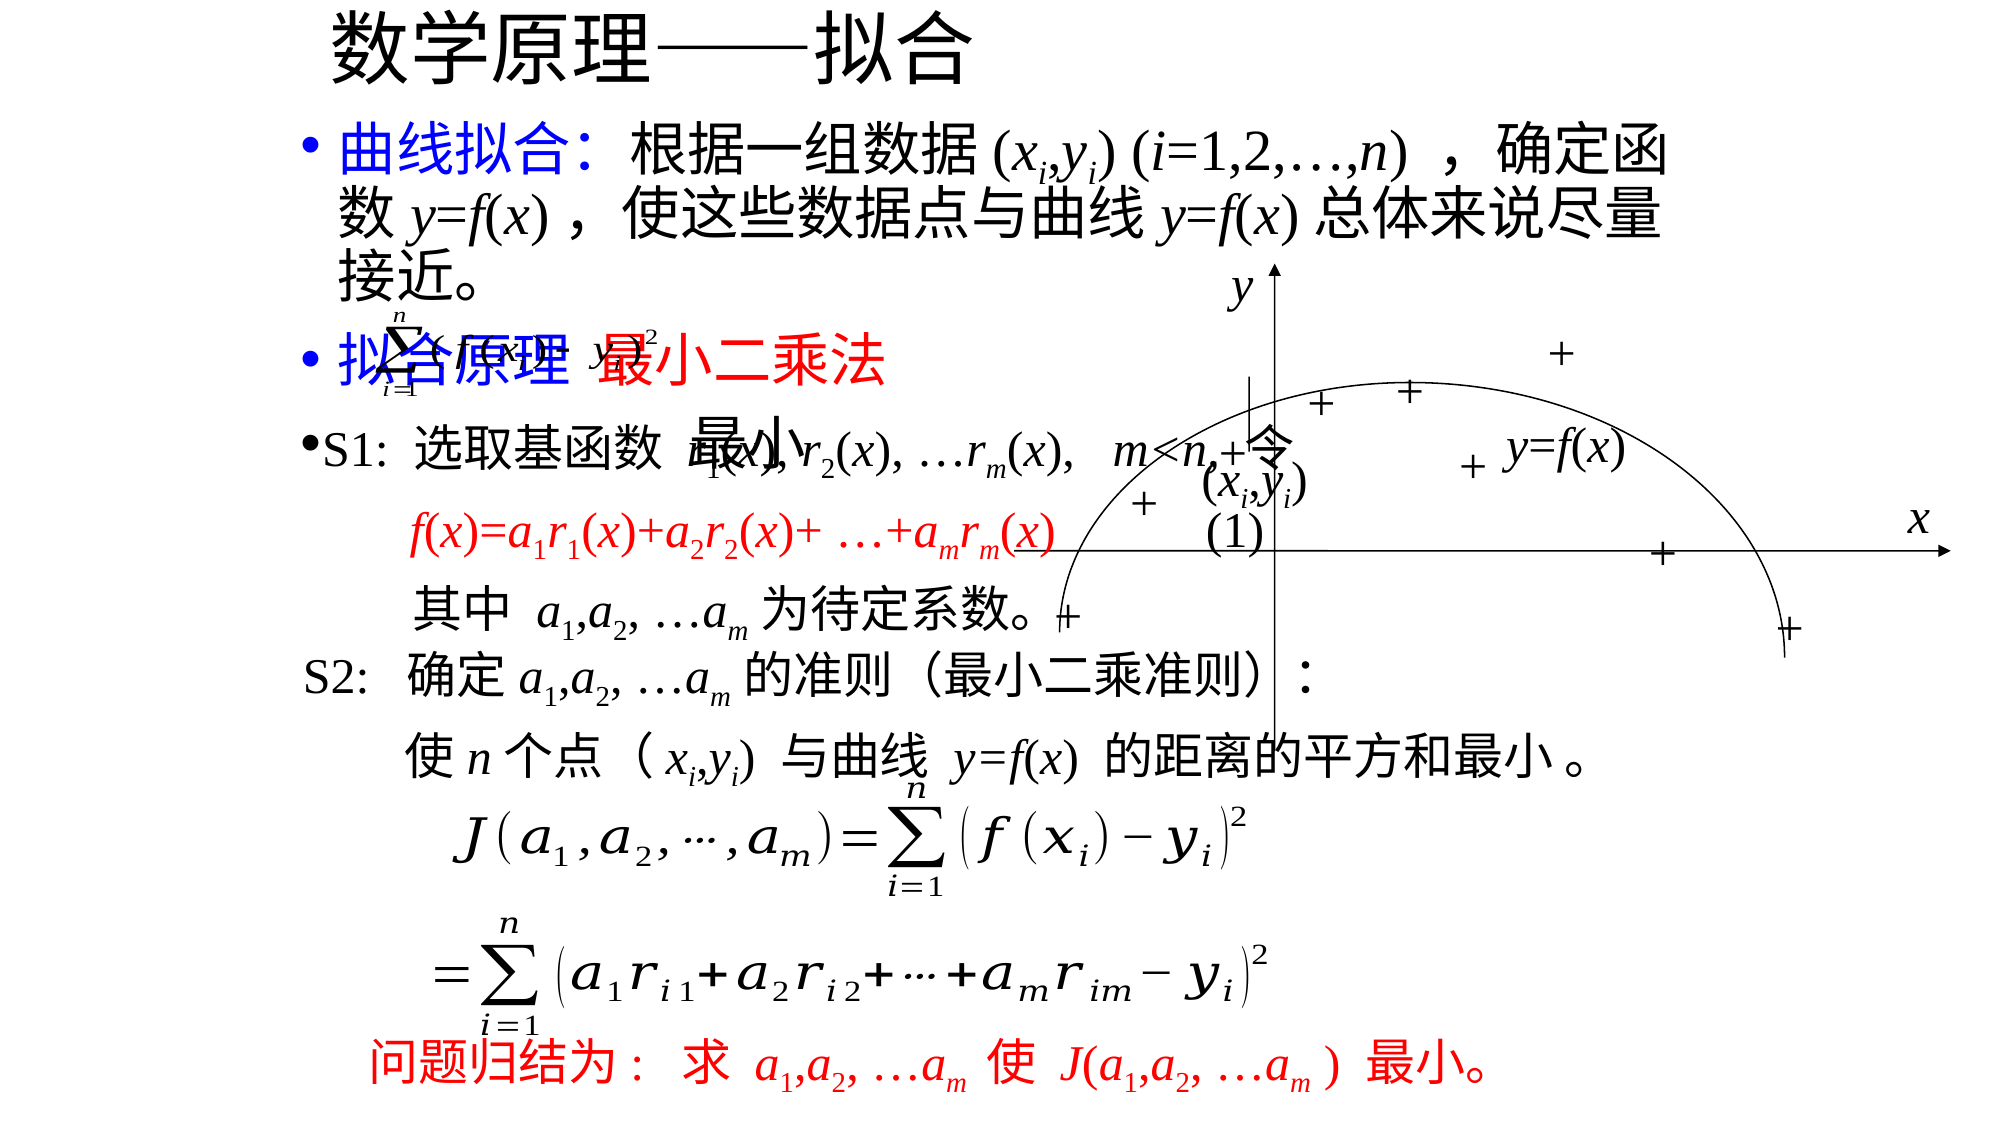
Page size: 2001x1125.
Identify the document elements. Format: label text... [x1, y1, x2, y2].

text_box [1059, 382, 1785, 658]
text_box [1186, 376, 1337, 515]
title 数学原理——拟合 [314, 0, 1060, 104]
text_box S1: 选取基函数 r1(x), r2(x), …rm(x), m<n, 令 f(x)=a1r1(x)+a2r2(x)+ …+amrm(x) (1) 其中 a1,a2, …am为待定系数。 [307, 408, 1014, 636]
text_box S2: 确定a1,a2, …am的准则（最小二乘准则）： 使n个点（xi,yi) 与曲线 y=f(x) 的距离的平方和最小 。 [288, 636, 1649, 800]
list 曲线拟合：根据一组数据(xi,yi) (i=1,2,…,n) ，确定函数y=f(x)，使这些数据点与曲线y=f(x)总体来说尽量接近。 拟合原理 最小二乘法 最小 [285, 105, 1727, 1039]
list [368, 298, 670, 405]
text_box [1014, 243, 1995, 751]
text_box 问题归结为: 求 a1,a2, …am 使 J(a1,a2, …am ) 最小。 [353, 1022, 1658, 1106]
